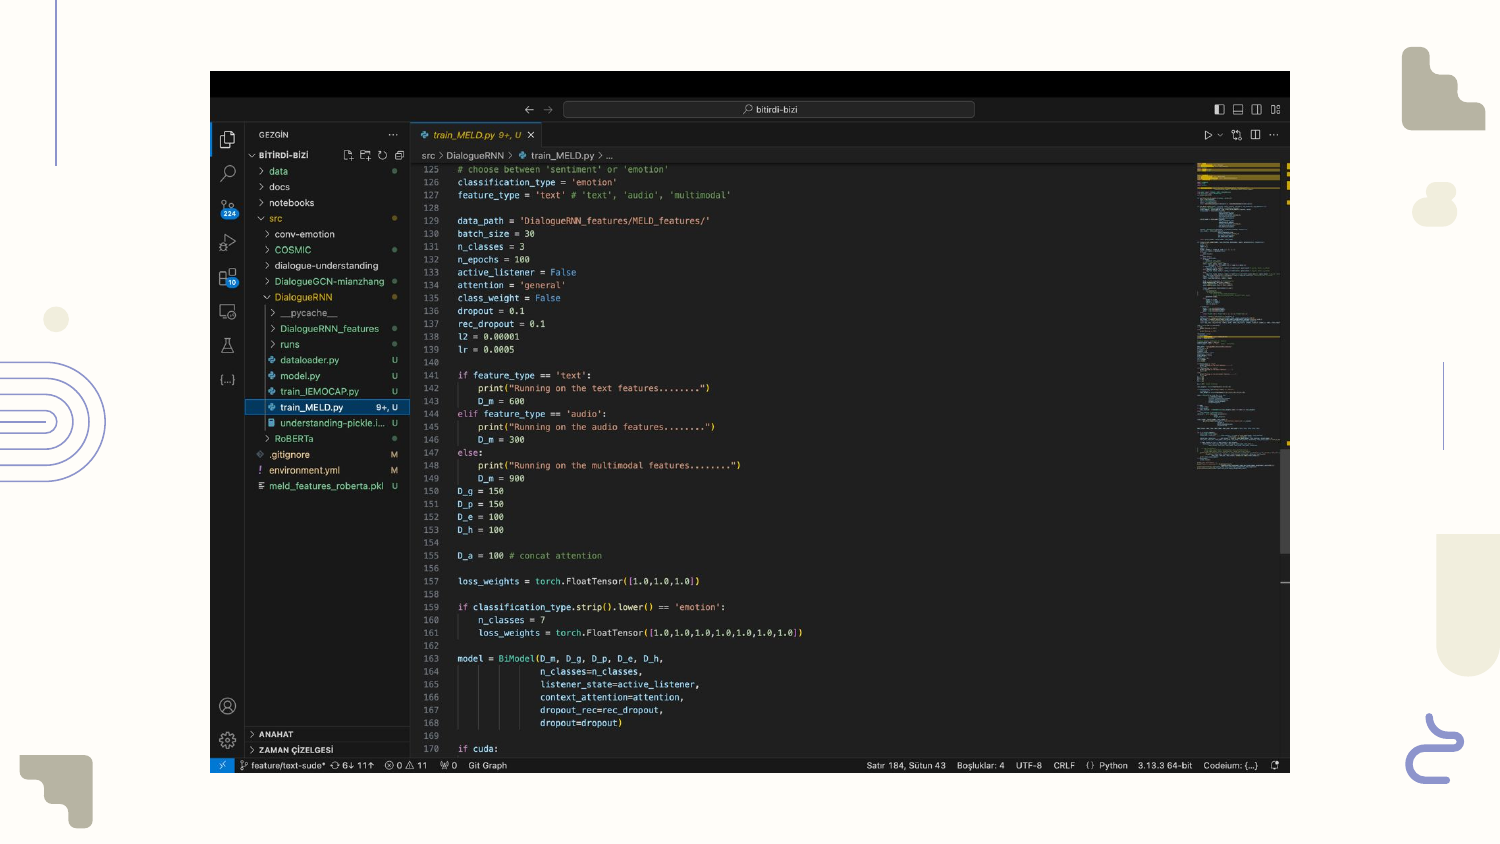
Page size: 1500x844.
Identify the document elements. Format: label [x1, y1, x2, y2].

picture [210, 71, 1290, 773]
